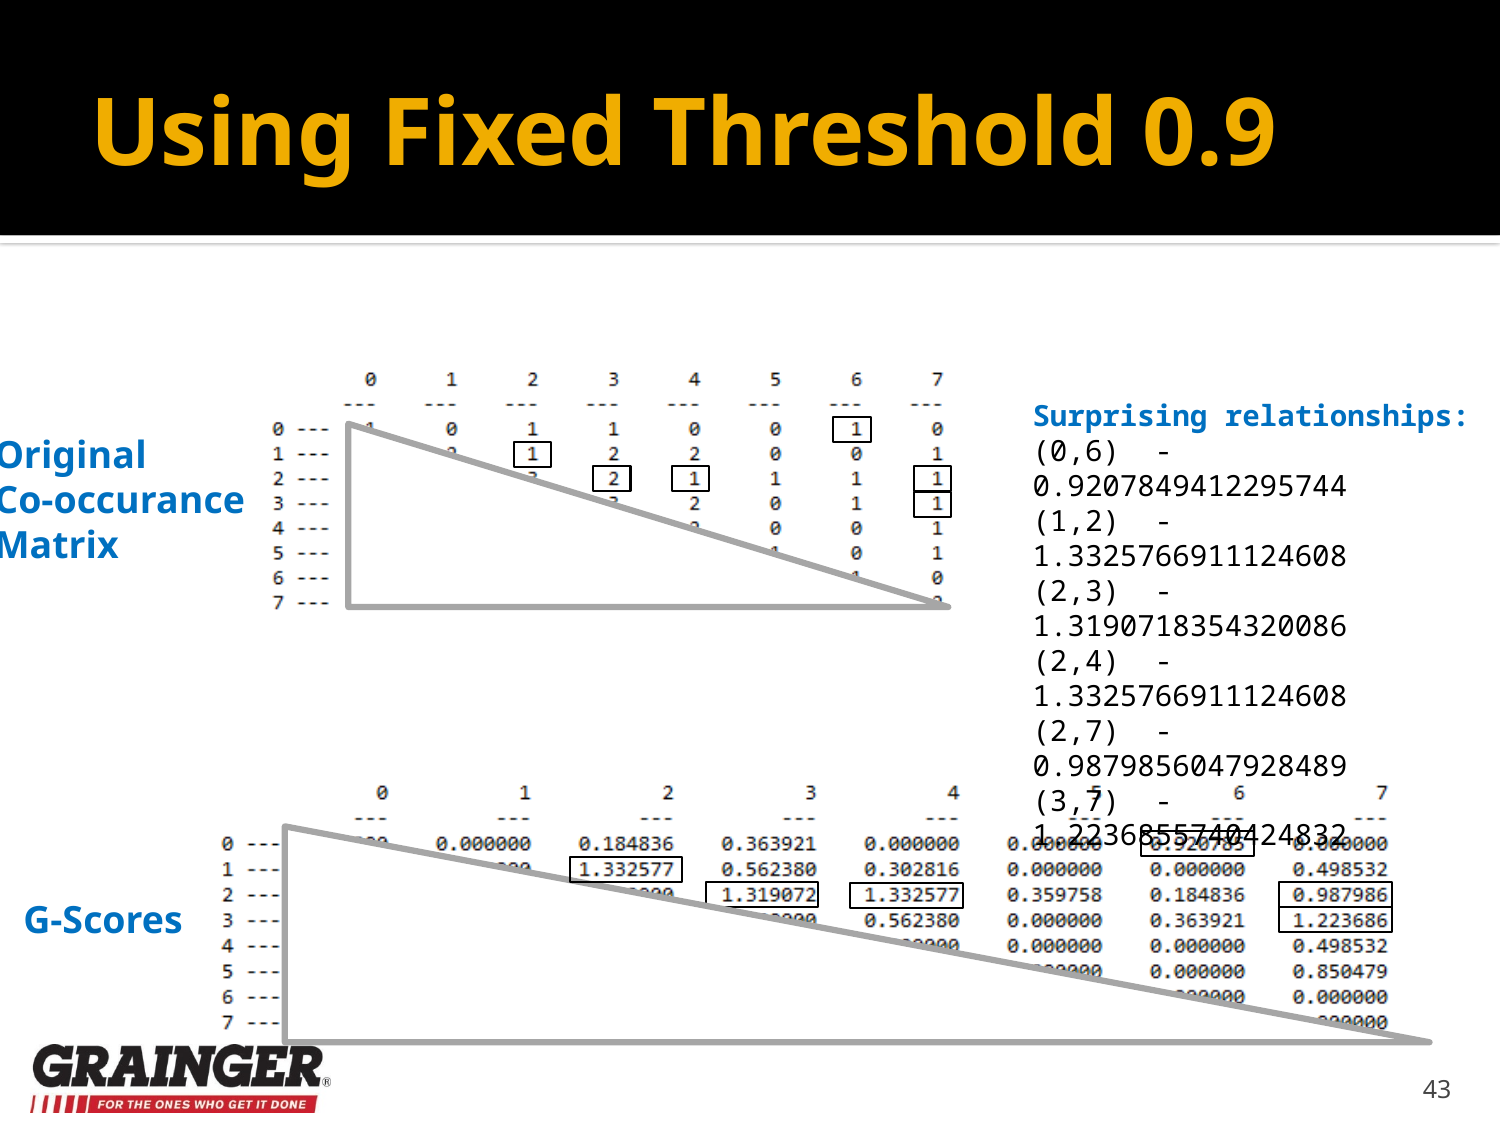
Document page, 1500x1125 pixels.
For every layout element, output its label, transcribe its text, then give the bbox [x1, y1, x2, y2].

title Using Fixed Threshold 0.9 [75, 24, 1425, 231]
picture [248, 368, 970, 631]
text_box [280, 1034, 1434, 1047]
text_box Original Co-occurance Matrix [0, 423, 242, 574]
text_box G-Scores [8, 888, 198, 949]
picture [30, 1044, 331, 1113]
picture [205, 781, 1407, 1033]
text_box Surprising relationships: (0,6) - 0.9207849412295744 (1,2) - 1.3325766911124608 (2,3) - 1.3190718354320086 (2,4) - 1.3325766911124608 (2,7) - 0.9879856047928489 (3,7) - 1.2236855740424832 [1017, 389, 1500, 860]
slide_number 43 [1345, 1062, 1467, 1108]
